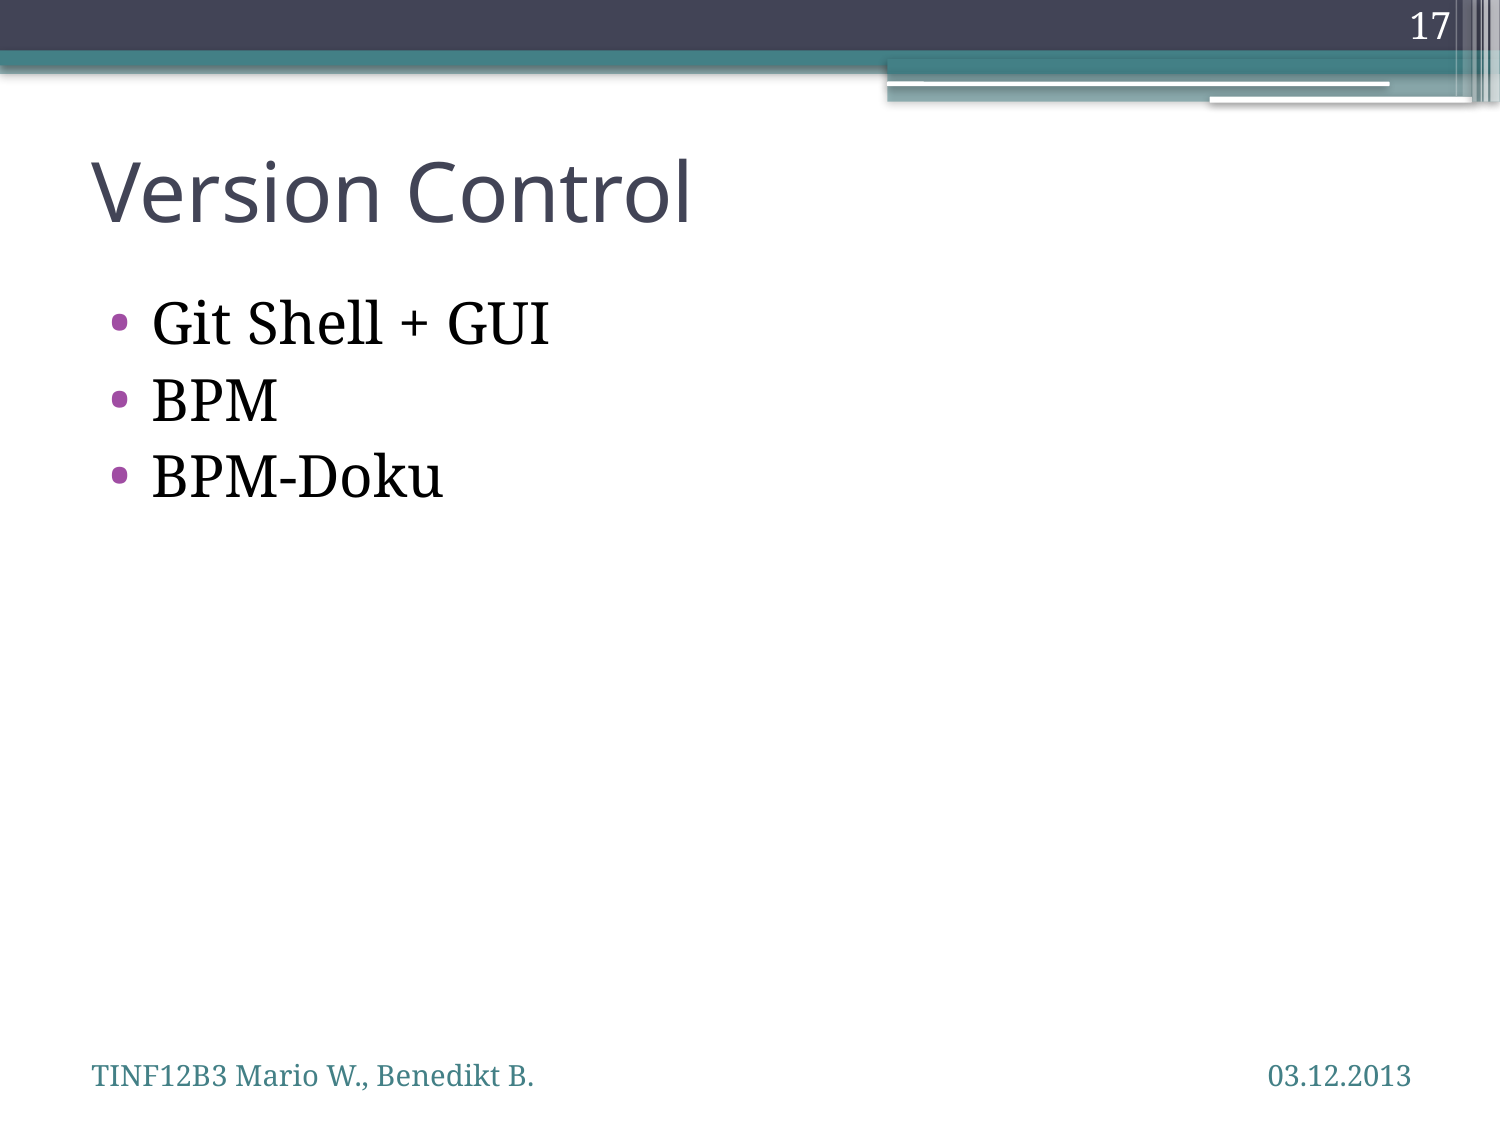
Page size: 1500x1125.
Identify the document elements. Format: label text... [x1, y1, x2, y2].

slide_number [1198, 1050, 1427, 1125]
title Version Control [76, 101, 1427, 277]
footer TINF12B3 Mario W., Benedikt B. [76, 1050, 585, 1125]
list Git Shell + GUI BPM BPM-Doku [76, 278, 1427, 1047]
slide_number 17 [1341, 0, 1466, 61]
